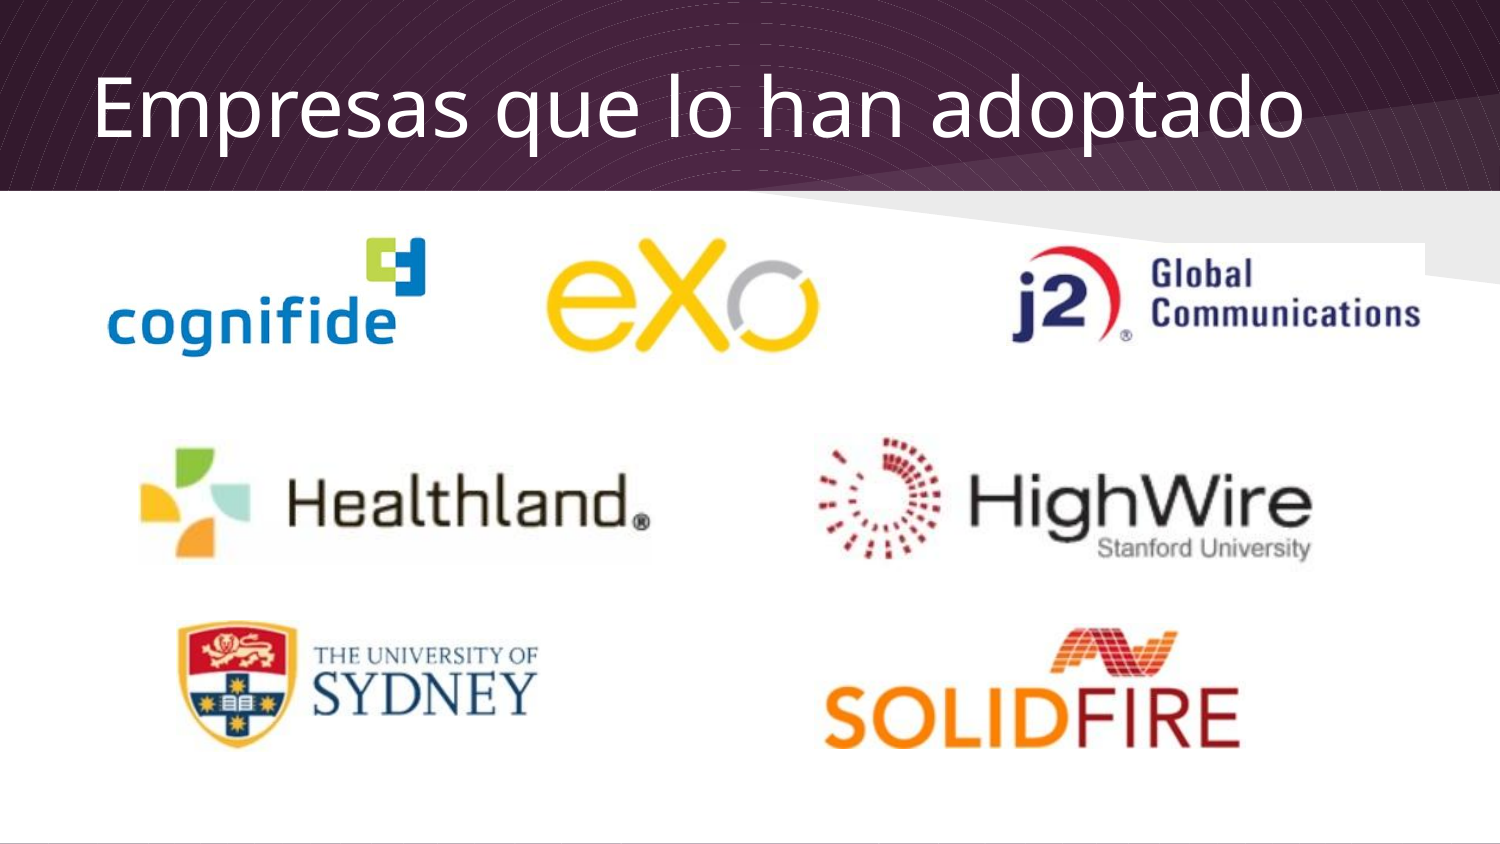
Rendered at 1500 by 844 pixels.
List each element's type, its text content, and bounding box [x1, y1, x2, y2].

picture [1006, 243, 1426, 347]
title Empresas que lo han adoptado [75, 33, 1425, 175]
picture [176, 620, 542, 752]
picture [814, 433, 1320, 572]
picture [540, 224, 827, 366]
picture [99, 229, 435, 361]
picture [814, 623, 1247, 749]
picture [138, 439, 656, 566]
